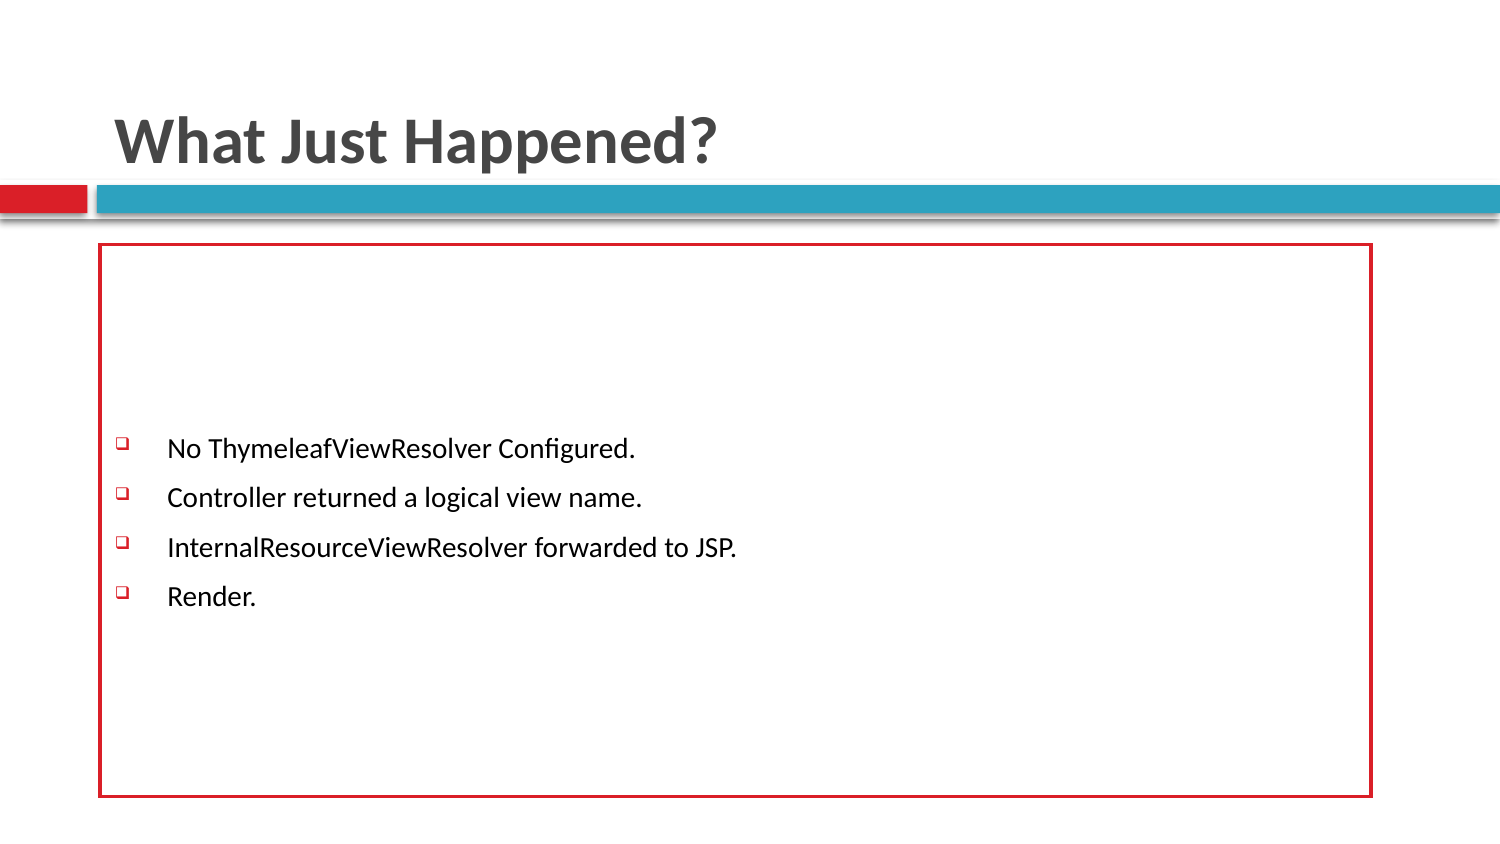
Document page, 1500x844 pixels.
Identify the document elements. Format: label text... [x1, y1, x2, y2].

list No ThymeleafViewResolver Configured. Controller returned a logical view name. InternalResourceViewResolver forwarded to JSP. Render. [98, 243, 1373, 798]
title What Just Happened? [99, 18, 1500, 185]
